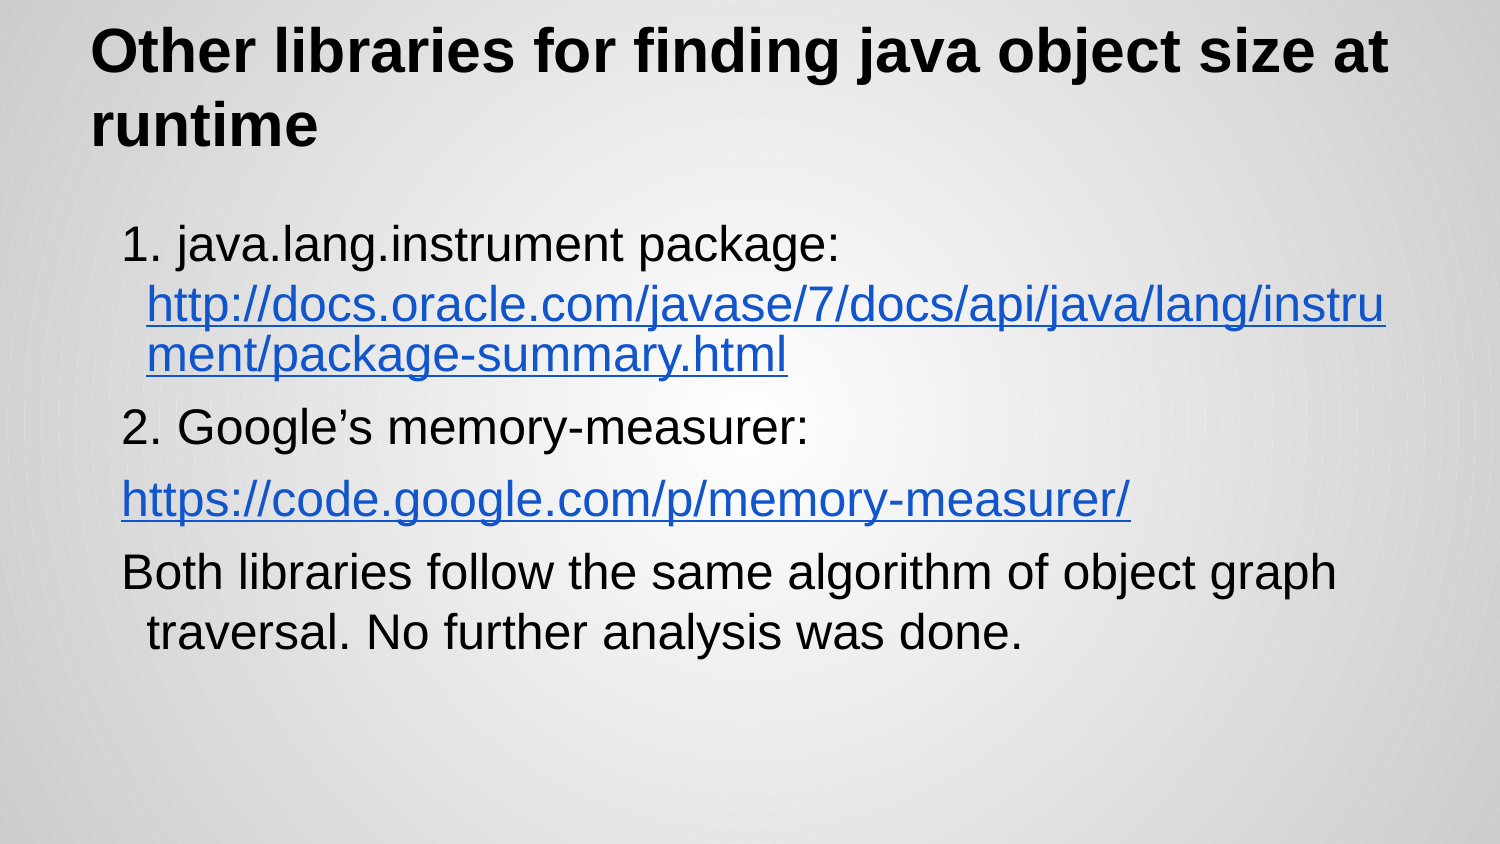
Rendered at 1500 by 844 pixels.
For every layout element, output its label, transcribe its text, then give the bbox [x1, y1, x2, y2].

title Other libraries for finding java object size at runtime [75, 33, 1425, 175]
list 1. java.lang.instrument package: http://docs.oracle.com/javase/7/docs/api/java/lang/instrument/package-summary.html 2. Google’s memory-measurer: https://code.google.com/p/memory-measurer/ Both libraries follow the same algorithm of object graph traversal. No further analysis was done. [75, 196, 1425, 808]
